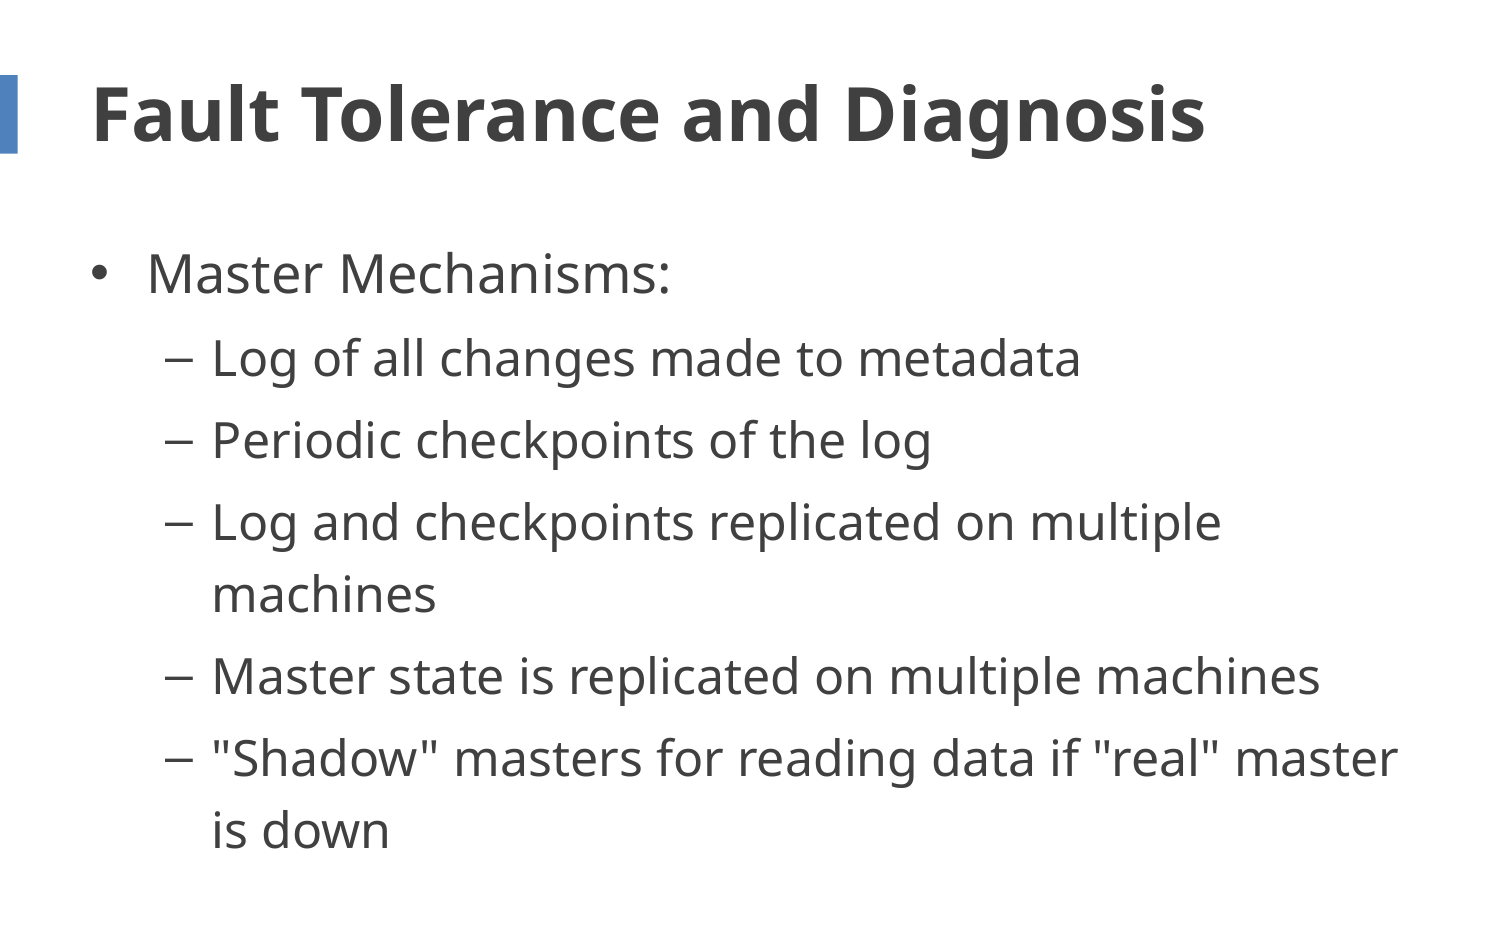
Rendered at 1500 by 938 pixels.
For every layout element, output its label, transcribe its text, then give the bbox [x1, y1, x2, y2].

list Master Mechanisms: Log of all changes made to metadata Periodic checkpoints of the log Log and checkpoints replicated on multiple machines Master state is replicated on multiple machines "Shadow" masters for reading data if "real" master is down [75, 218, 1425, 838]
title Fault Tolerance and Diagnosis [75, 37, 1425, 186]
